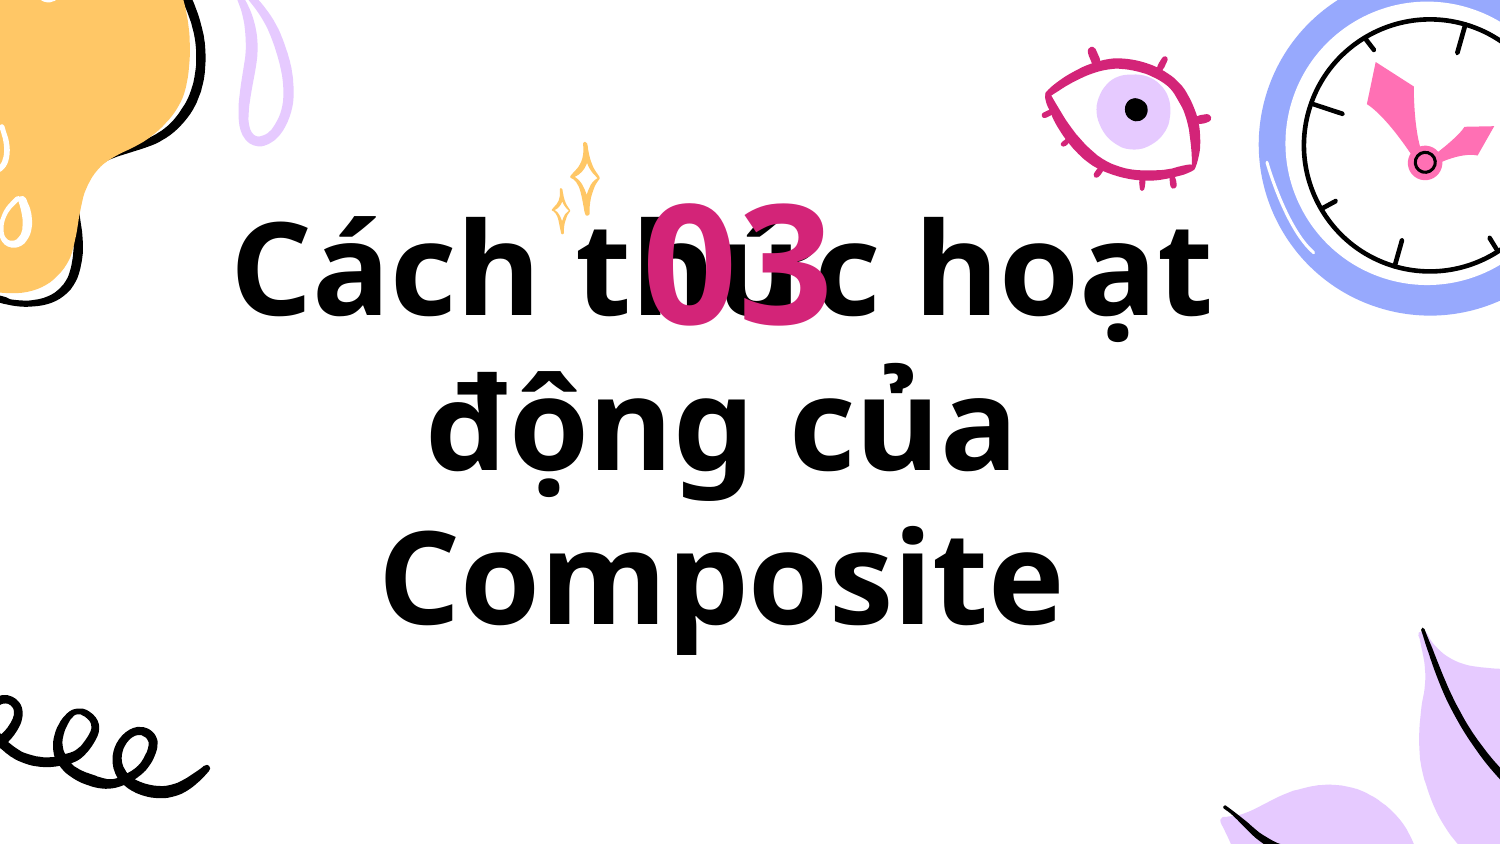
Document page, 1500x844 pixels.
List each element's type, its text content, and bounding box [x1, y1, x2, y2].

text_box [1258, 0, 1500, 316]
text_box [1058, 31, 1200, 200]
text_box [0, 0, 201, 289]
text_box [551, 141, 601, 235]
text_box [237, 0, 294, 147]
title 03 [525, 174, 951, 342]
title Cách thức hoạt động của Composite [72, 330, 1372, 666]
